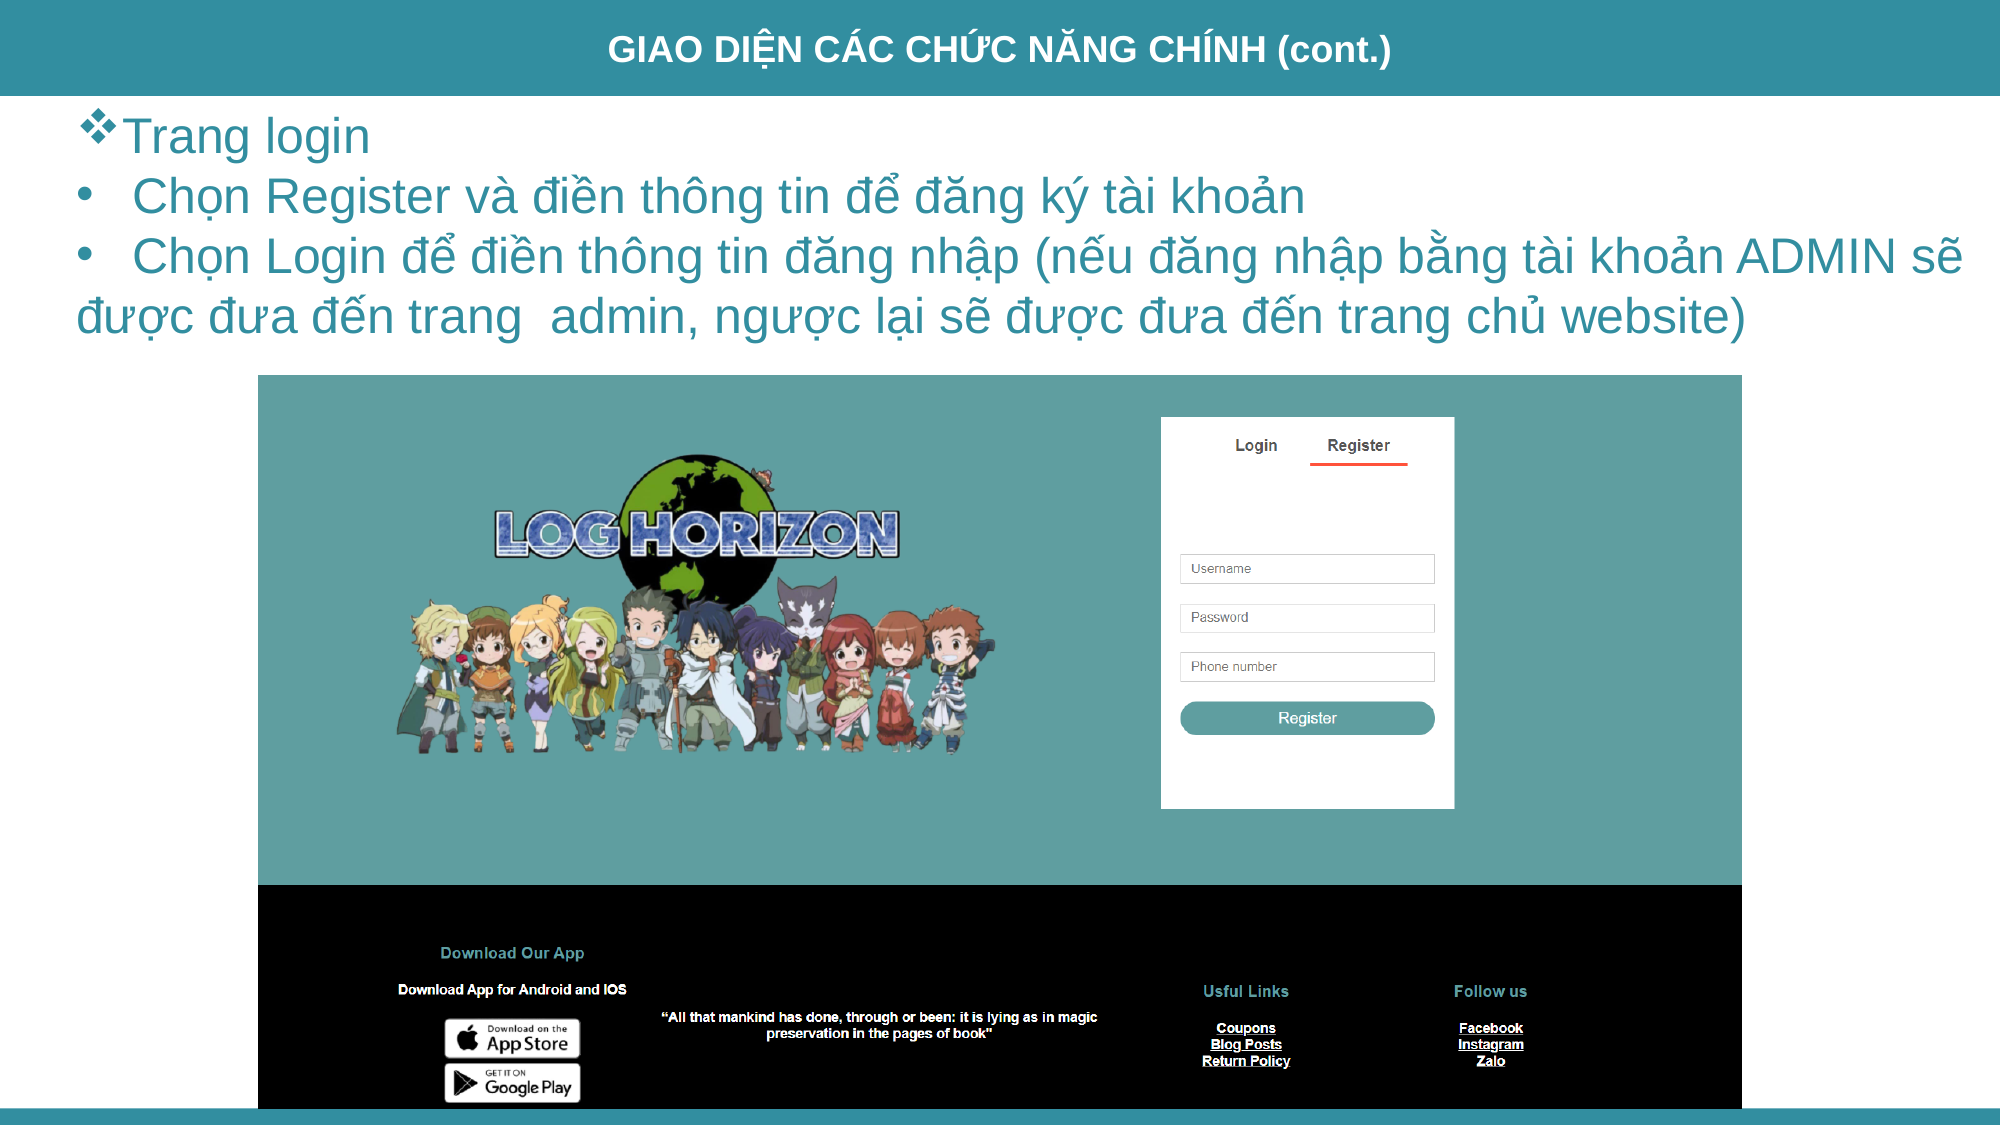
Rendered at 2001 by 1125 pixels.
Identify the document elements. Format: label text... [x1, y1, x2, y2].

text_box [0, 1107, 2000, 1125]
text_box [50, 95, 61, 171]
text_box GIAO DIỆN CÁC CHỨC NĂNG CHÍNH (cont.) [0, 0, 2000, 97]
text_box Trang login Chọn Register và điền thông tin để đăng ký tài khoản Chọn Login để điền thông tin đăng nhập (nếu đăng nhập bằng tài khoản ADMIN sẽ được đưa đến trang admin, ngược lại sẽ được đưa đến trang chủ website) [61, 95, 1995, 351]
picture [257, 375, 1742, 1109]
